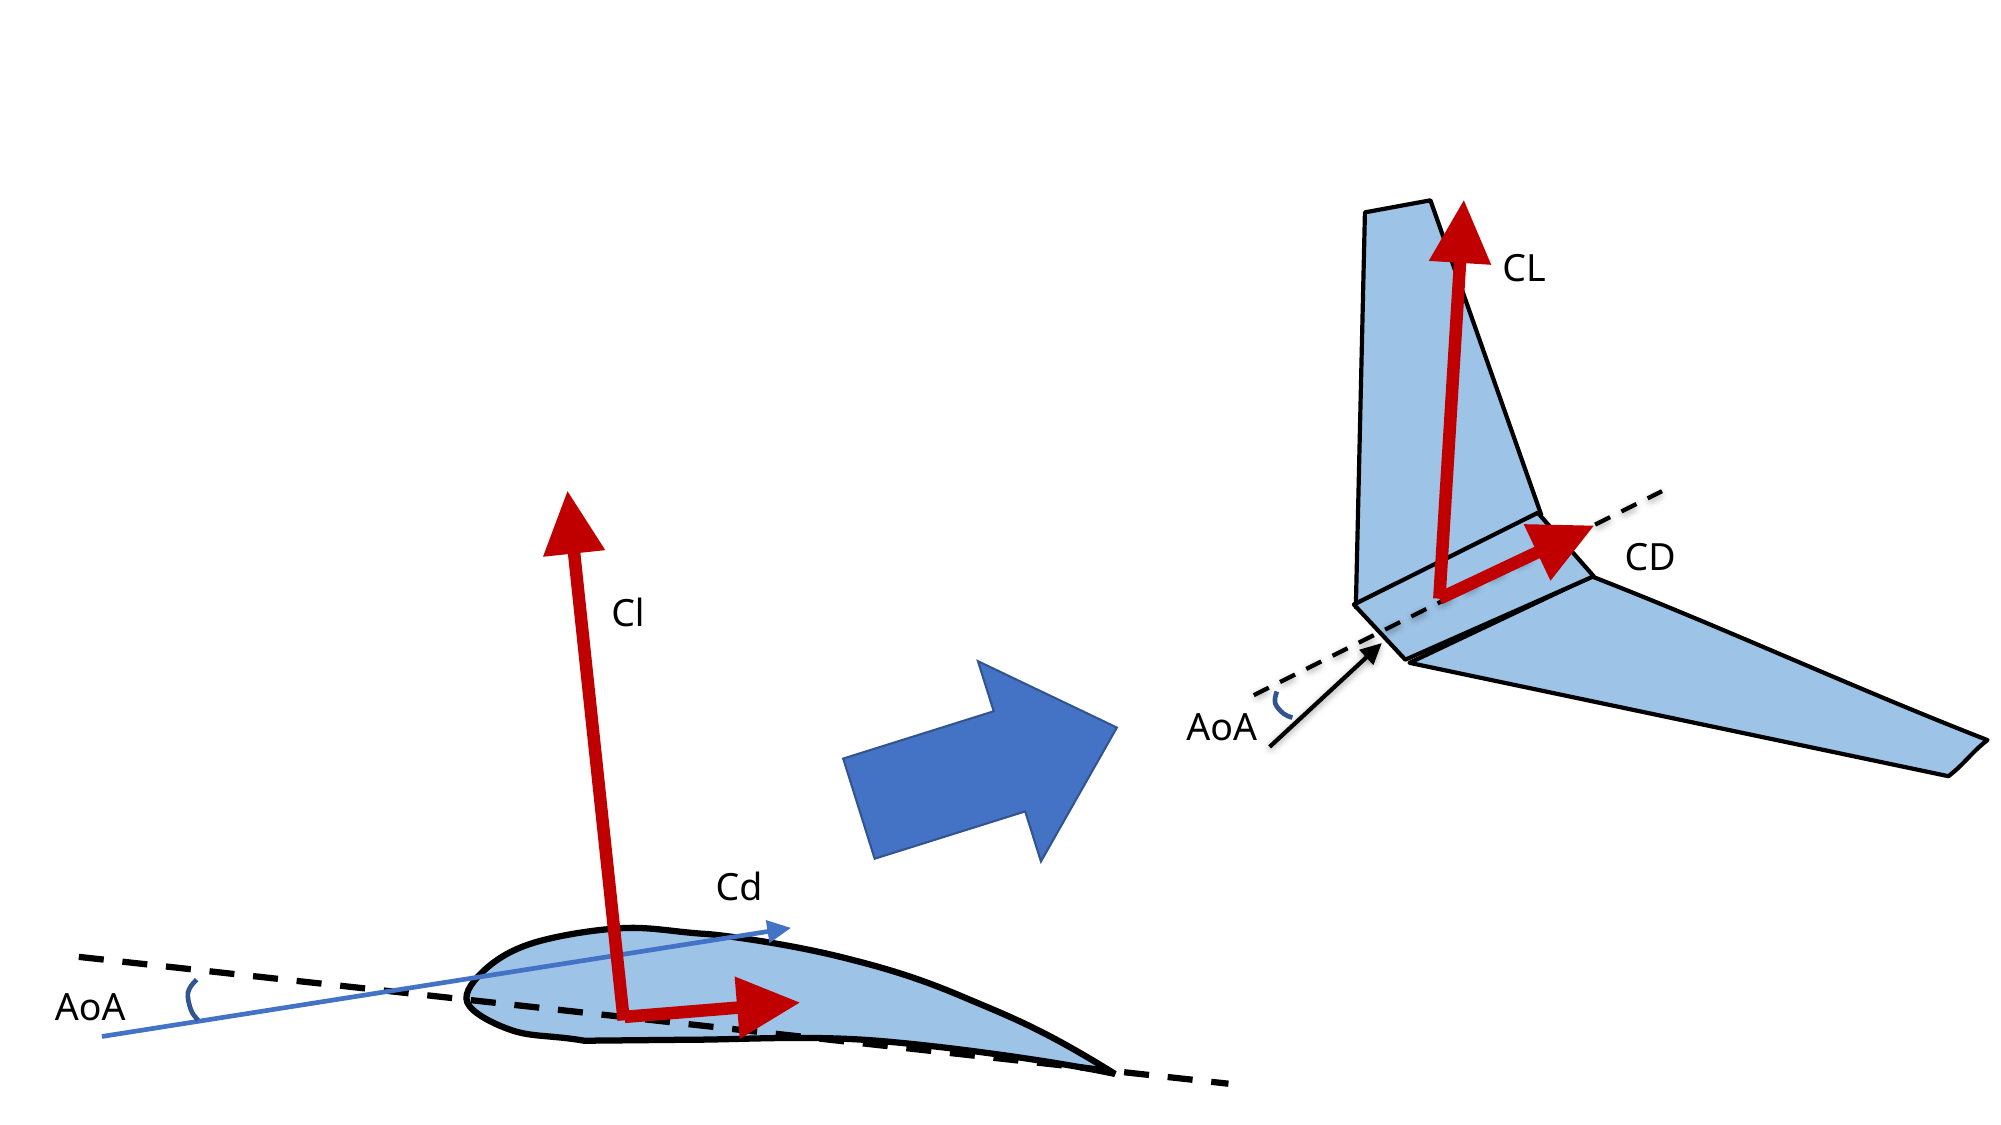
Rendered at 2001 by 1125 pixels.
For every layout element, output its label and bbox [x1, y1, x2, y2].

text_box [40, 200, 1906, 1084]
